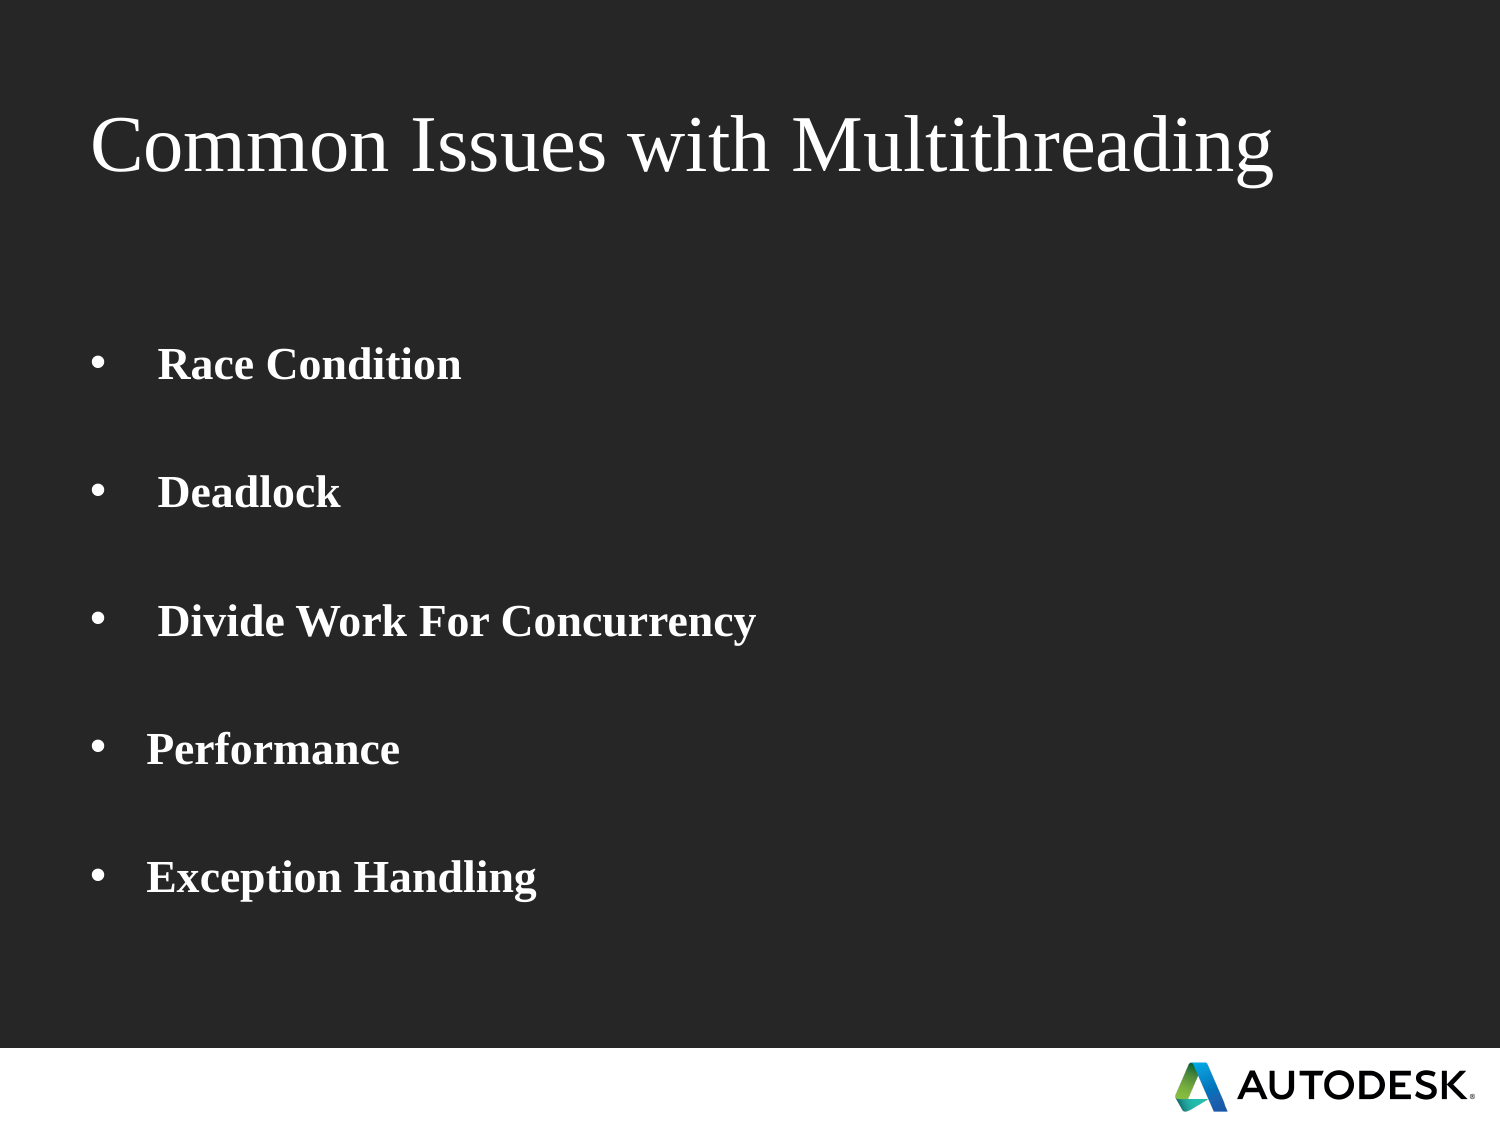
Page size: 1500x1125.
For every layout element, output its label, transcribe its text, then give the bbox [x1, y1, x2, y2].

title Common Issues with Multithreading [75, 45, 1425, 233]
picture [1175, 1062, 1475, 1112]
list Race Condition Deadlock Divide Work For Concurrency Performance Exception Handling [75, 262, 1425, 1005]
